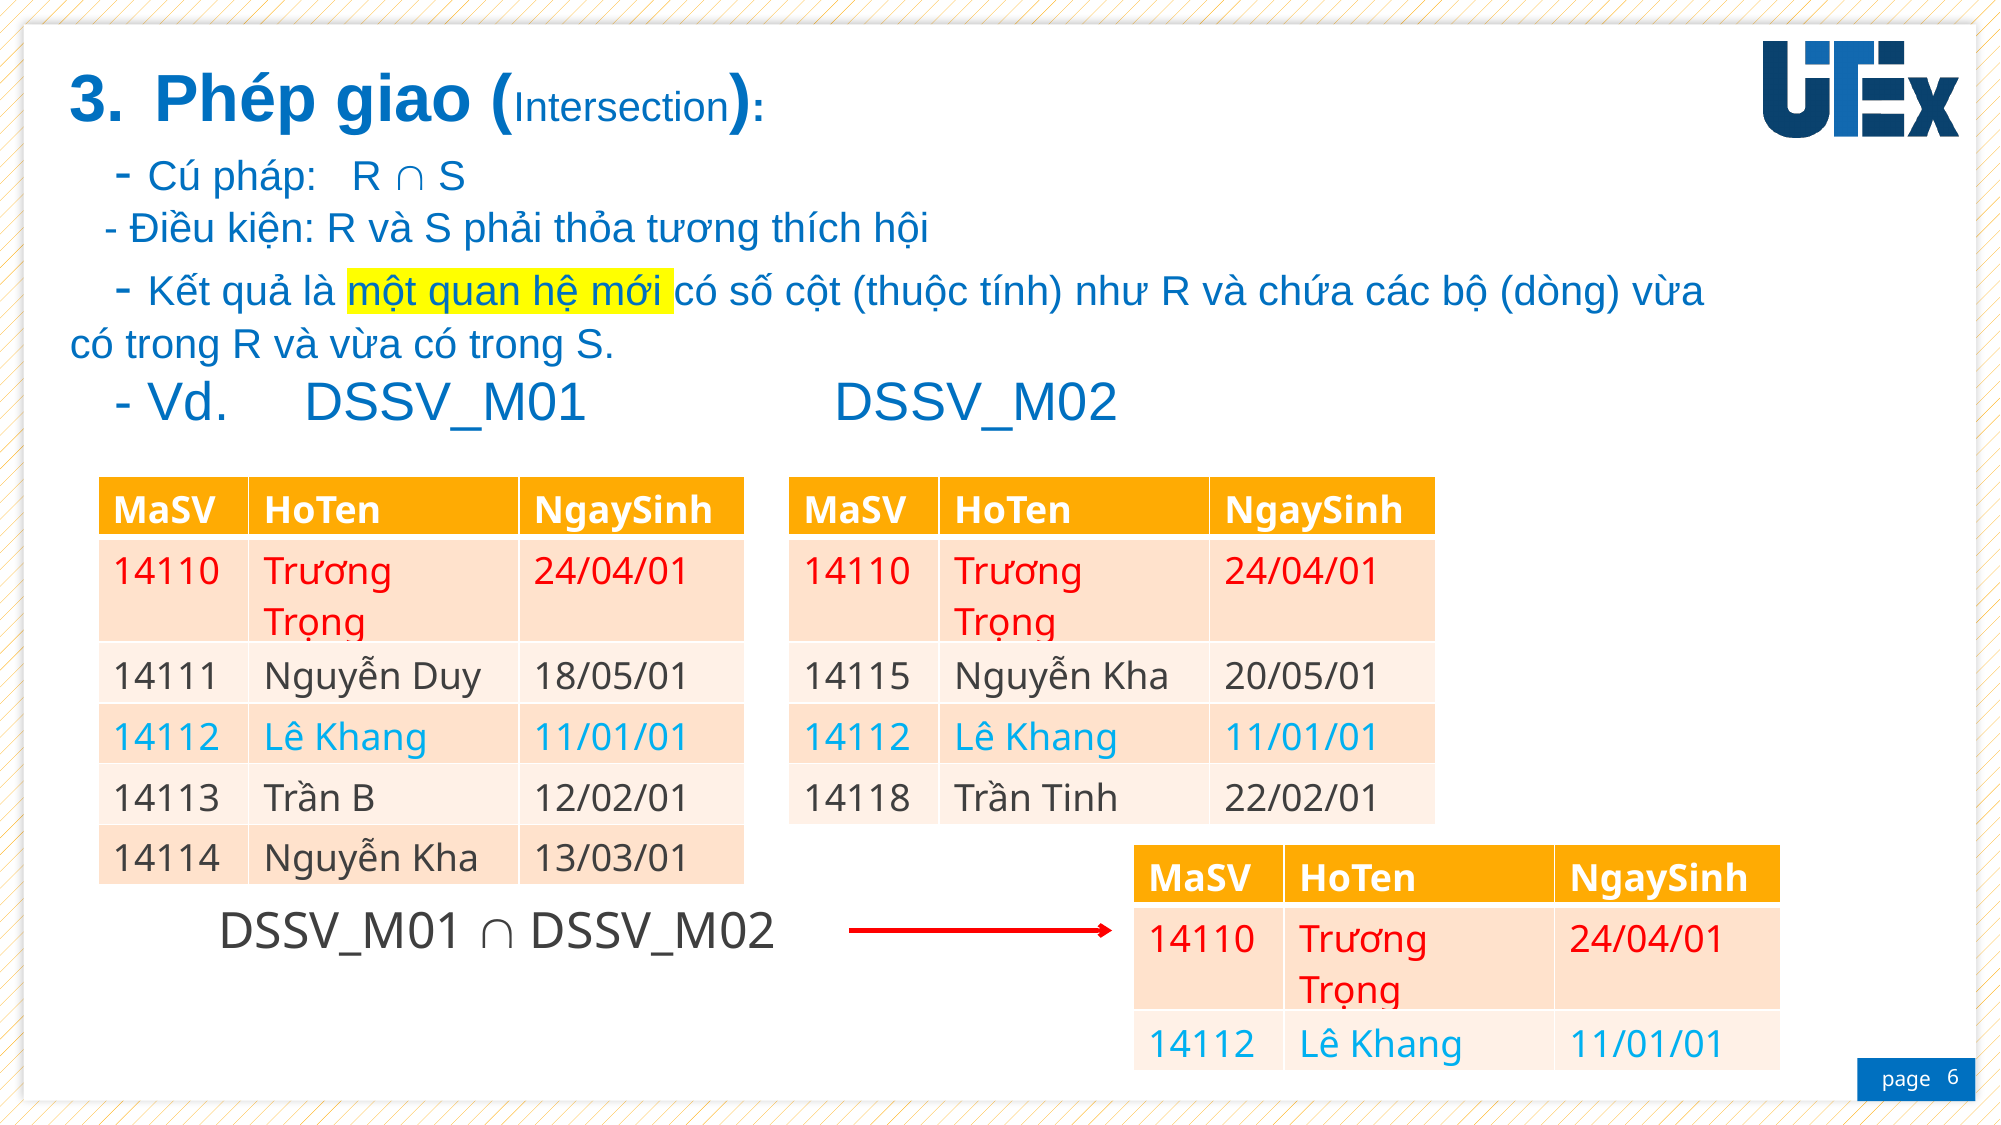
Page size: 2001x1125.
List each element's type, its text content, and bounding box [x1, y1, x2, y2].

picture [1763, 41, 1959, 138]
table_cell 11/01/01 [1210, 704, 1435, 763]
text_box DSSV_M01  DSSV_M02 [203, 891, 891, 967]
table_cell 14110 [1134, 908, 1283, 1009]
table_cell 11/01/01 [1555, 1011, 1780, 1070]
table_cell 14115 [789, 643, 938, 702]
table_cell 11/01/01 [520, 704, 744, 763]
table_cell 22/02/01 [1210, 764, 1435, 824]
table_cell 14118 [789, 764, 938, 824]
table_header HoTen [249, 477, 518, 534]
table_cell 14112 [789, 704, 938, 763]
table_header NgaySinh [1210, 477, 1435, 534]
table_cell 14112 [99, 704, 248, 763]
table_cell Nguyễn Kha [940, 643, 1209, 702]
table_cell Lê Khang [1285, 1011, 1554, 1070]
table_header HoTen [940, 477, 1209, 534]
table_header NgaySinh [1555, 845, 1780, 902]
table_cell 14110 [789, 540, 938, 641]
table_cell 13/03/01 [520, 825, 744, 884]
table_header MaSV [99, 477, 248, 534]
table_cell Trần Tinh [940, 764, 1209, 824]
table_cell 20/05/01 [1210, 643, 1435, 702]
table_cell Lê Khang [249, 704, 518, 763]
table_header NgaySinh [520, 477, 744, 534]
table_cell Trương Trọng [1285, 908, 1554, 1009]
table_cell Lê Khang [940, 704, 1209, 763]
table_cell Trần B [249, 764, 518, 824]
table_cell 24/04/01 [1555, 908, 1780, 1009]
slide_number 6 [1882, 1055, 1974, 1101]
table_cell 14111 [99, 643, 248, 702]
table_cell Nguyễn Kha [249, 825, 518, 884]
table_cell Trương Trọng [940, 540, 1209, 641]
table_cell 14110 [99, 540, 248, 641]
table_header HoTen [1285, 845, 1554, 902]
list Phép giao (Intersection): - Cú pháp: R  S - Điều kiện: R và S phải thỏa tương thích hội - Kết quả là một quan hệ mới có số cột (thuộc tính) như R và chứa các bộ (dòng) vừa có trong R và vừa có trong S. - Vd. DSSV_M01 DSSV_M02 [54, 56, 1774, 1041]
table_cell 24/04/01 [1210, 540, 1435, 641]
table_cell Nguyễn Duy [249, 643, 518, 702]
table_header MaSV [789, 477, 938, 534]
table_cell 14114 [99, 825, 248, 884]
table_cell 14112 [1134, 1011, 1283, 1070]
table_cell 18/05/01 [520, 643, 744, 702]
table_header MaSV [1134, 845, 1283, 902]
table_cell 14113 [99, 764, 248, 824]
table_cell 12/02/01 [520, 764, 744, 824]
table_cell 24/04/01 [520, 540, 744, 641]
table_cell Trương Trọng [249, 540, 518, 641]
